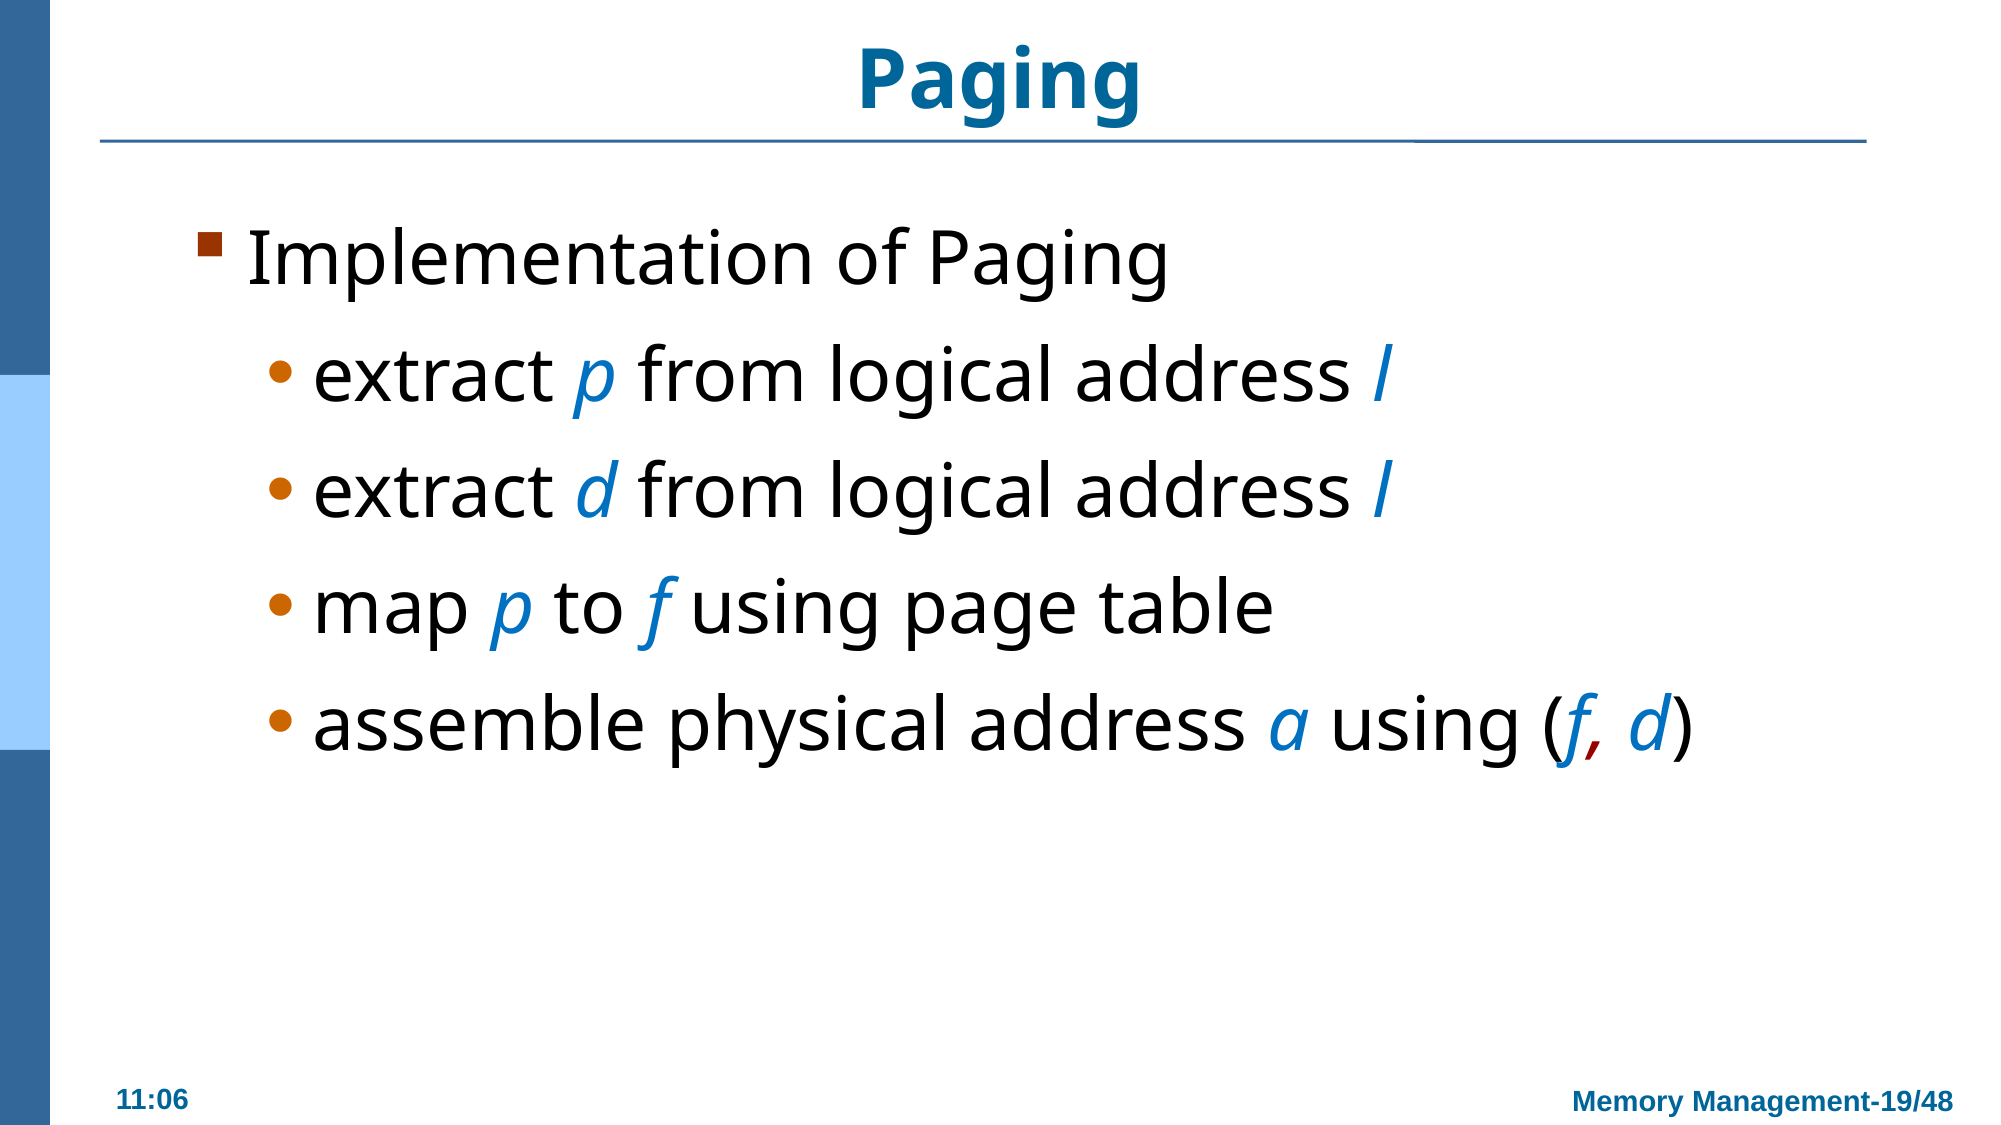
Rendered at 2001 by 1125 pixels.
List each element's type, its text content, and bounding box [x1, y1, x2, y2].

list Implementation of Paging extract p from logical address l extract d from logical address l map p to f using page table assemble physical address a using (f, d) [176, 202, 1867, 946]
title Paging [99, 38, 1900, 133]
